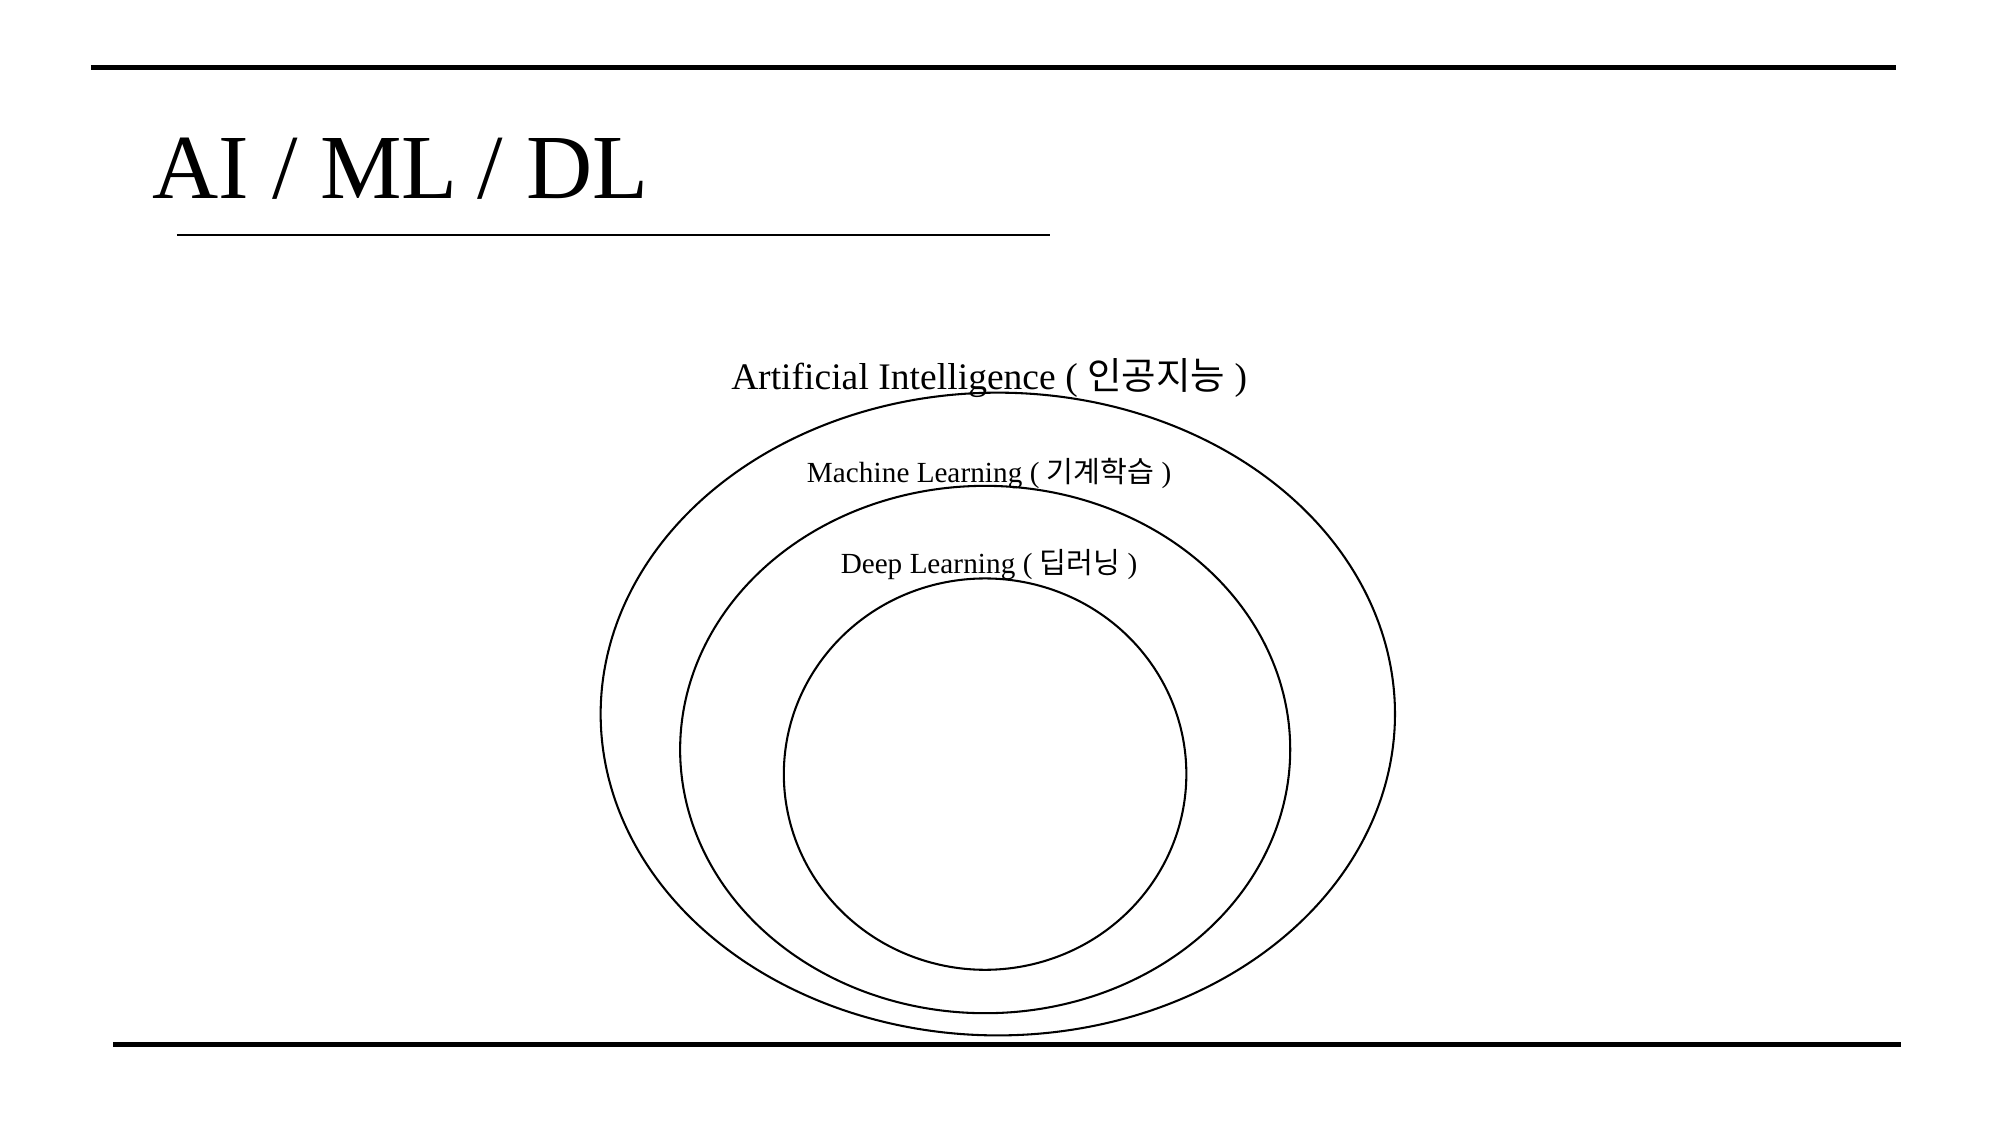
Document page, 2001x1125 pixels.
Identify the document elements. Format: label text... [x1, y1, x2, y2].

list Artificial Intelligence (인공지능) Machine Learning (기계학습) Deep Learning (딥러닝) [137, 299, 1841, 1014]
text_box [782, 577, 1188, 971]
text_box [599, 391, 1397, 1037]
title AI / ML / DL [137, 70, 1863, 278]
title AI / ML / DL [137, 59, 1863, 65]
